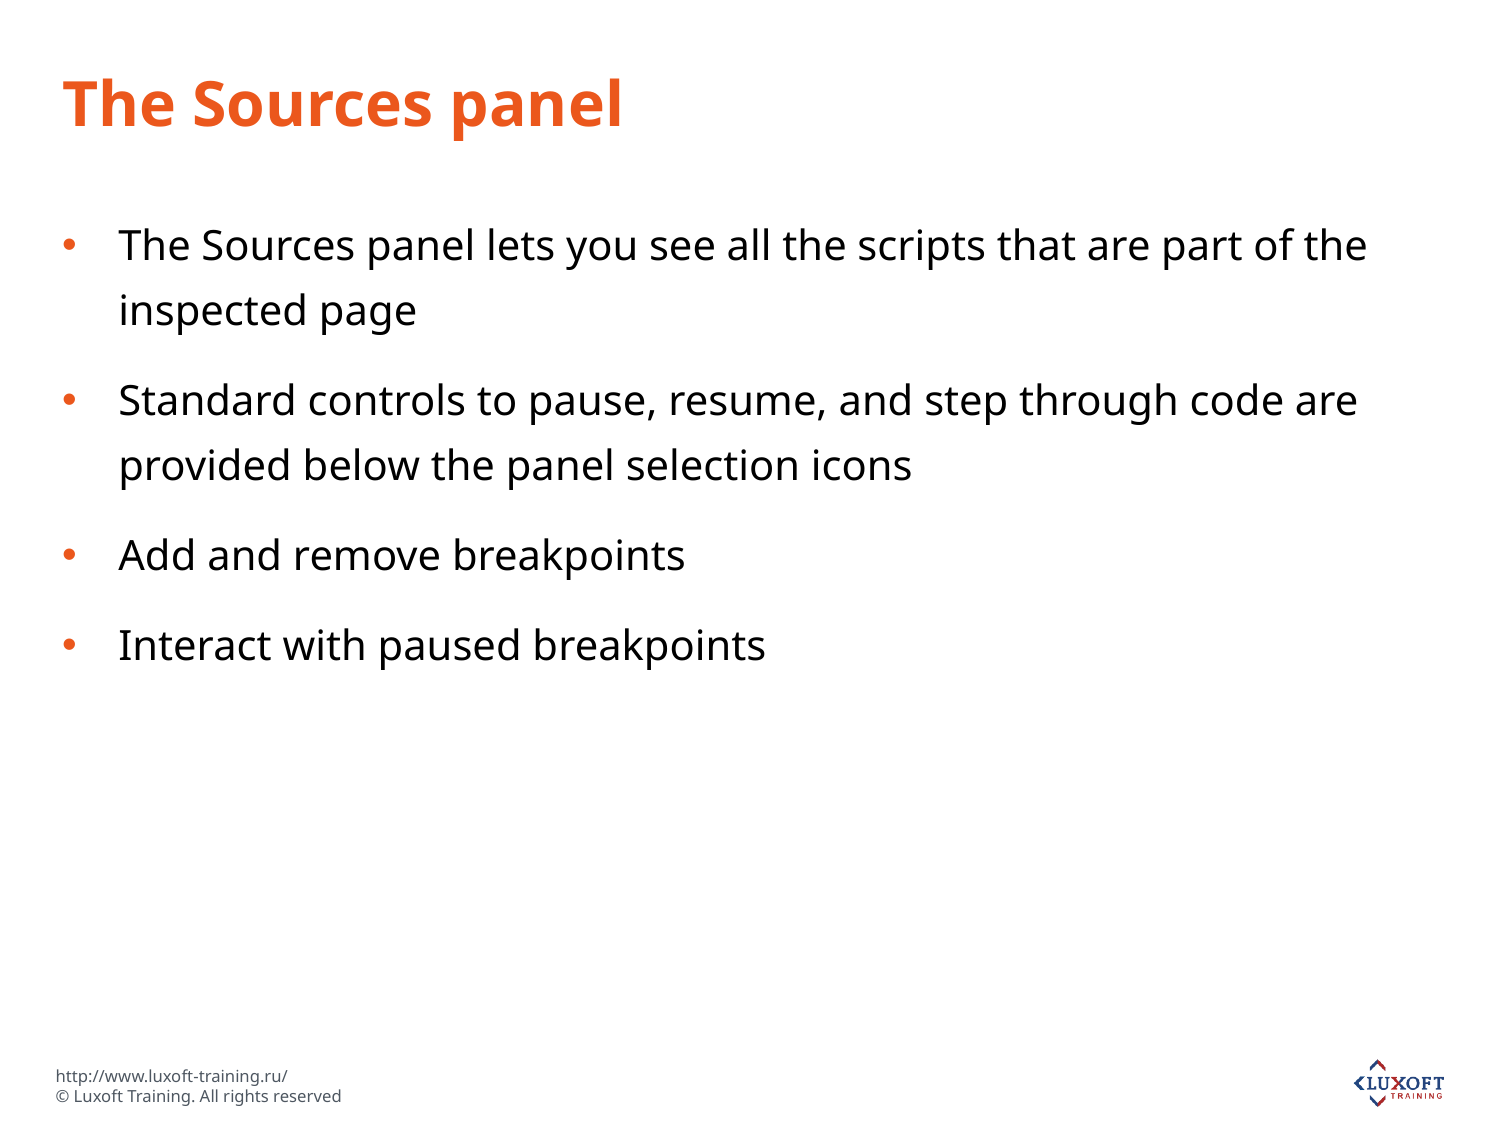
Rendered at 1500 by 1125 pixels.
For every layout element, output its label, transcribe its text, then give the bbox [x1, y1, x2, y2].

title The Sources panel [47, 59, 1457, 143]
picture [1339, 1059, 1458, 1107]
list The Sources panel lets you see all the scripts that are part of the inspected page Standard controls to pause, resume, and step through code are provided below the panel selection icons Add and remove breakpoints Interact with paused breakpoints [47, 196, 1457, 1018]
